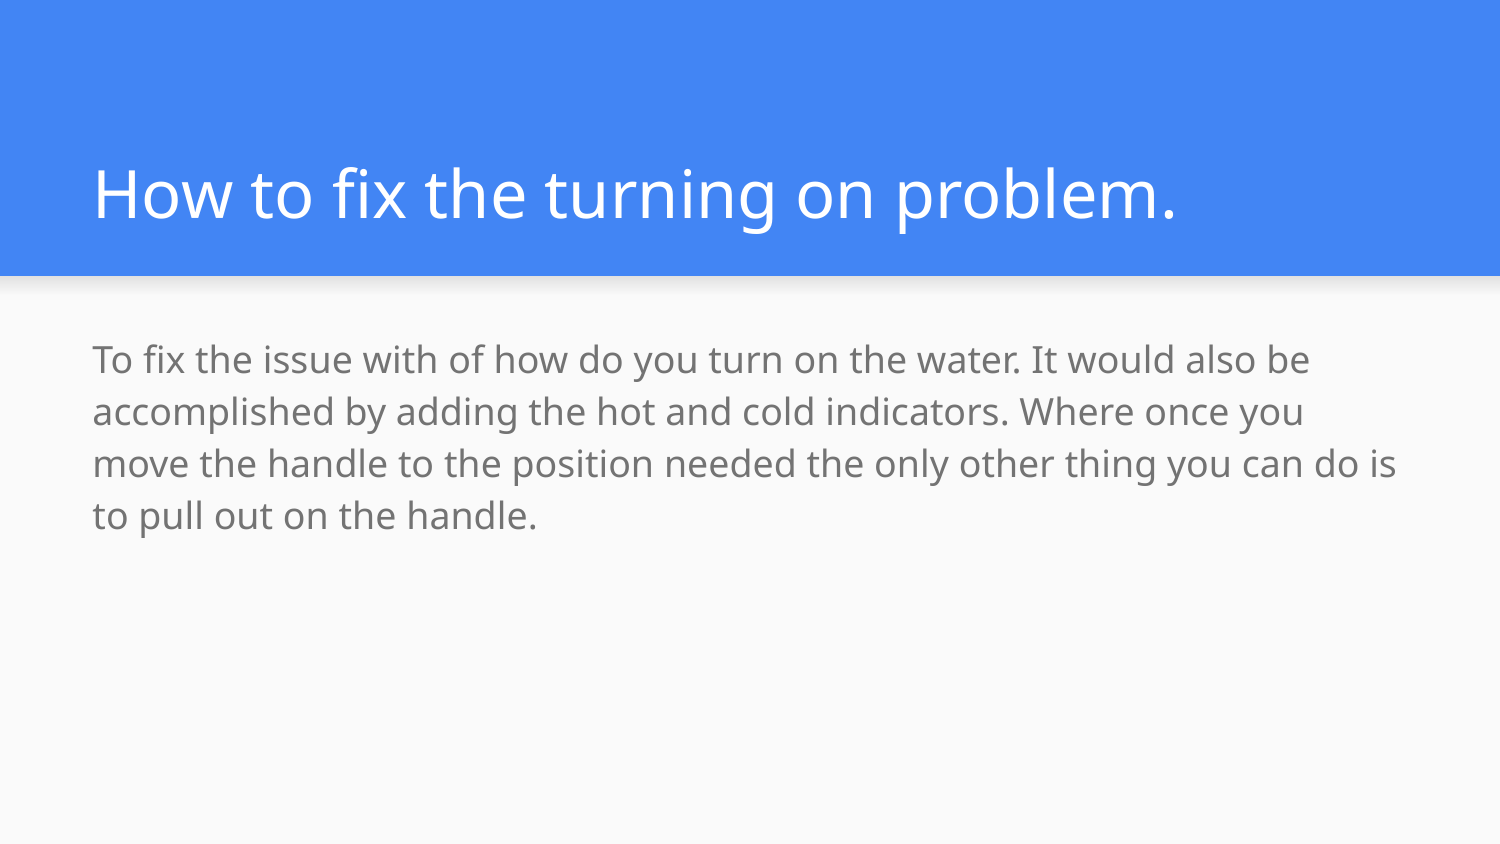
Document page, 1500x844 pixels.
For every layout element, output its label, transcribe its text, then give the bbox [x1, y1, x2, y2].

title How to fix the turning on problem. [77, 121, 1427, 248]
list To fix the issue with of how do you turn on the water. It would also be accomplished by adding the hot and cold indicators. Where once you move the handle to the position needed the only other thing you can do is to pull out on the handle. [77, 314, 1427, 760]
